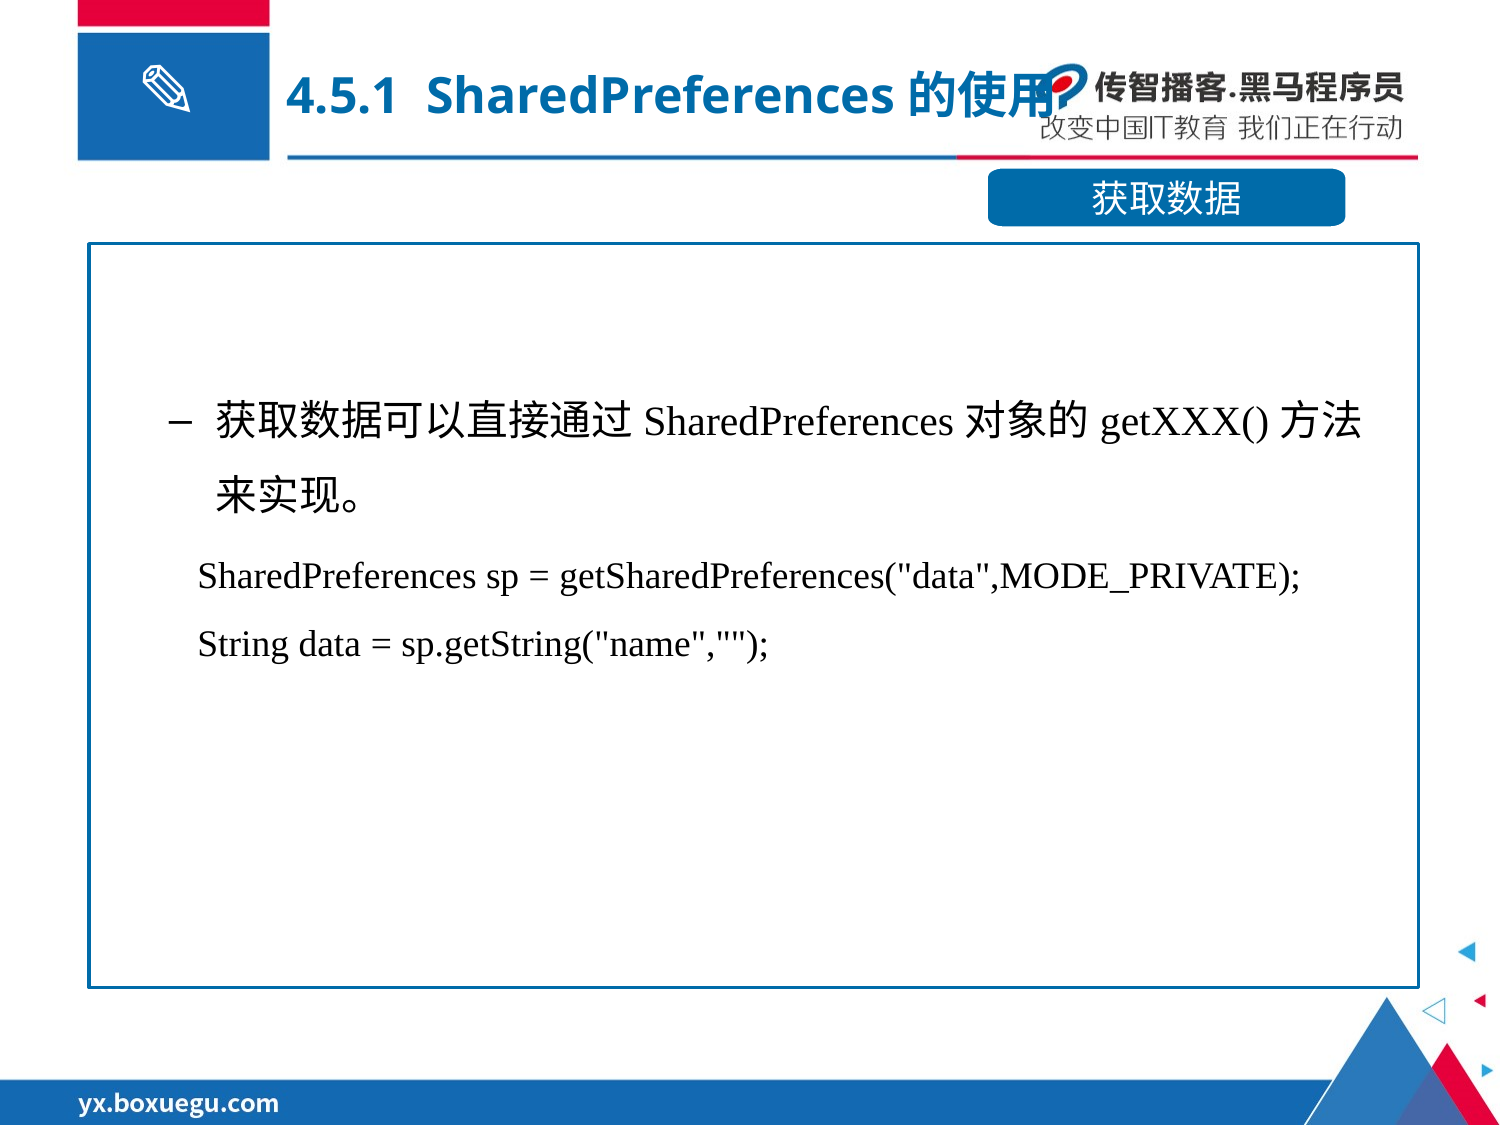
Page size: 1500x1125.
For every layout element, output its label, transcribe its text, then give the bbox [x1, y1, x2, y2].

text_box 获取数据可以直接通过SharedPreferences对象的getXXX()方法 来实现。 [78, 361, 1400, 551]
text_box SharedPreferences sp = getSharedPreferences("data",MODE_PRIVATE); String data = sp.getString("name",""); [135, 521, 1365, 705]
text_box [41, 151, 853, 244]
picture [0, 0, 1500, 1125]
text_box 获取数据 [984, 165, 1349, 230]
text_box [89, 243, 1419, 988]
text_box 4.5.1 SharedPreferences的使用 [271, 30, 1117, 157]
